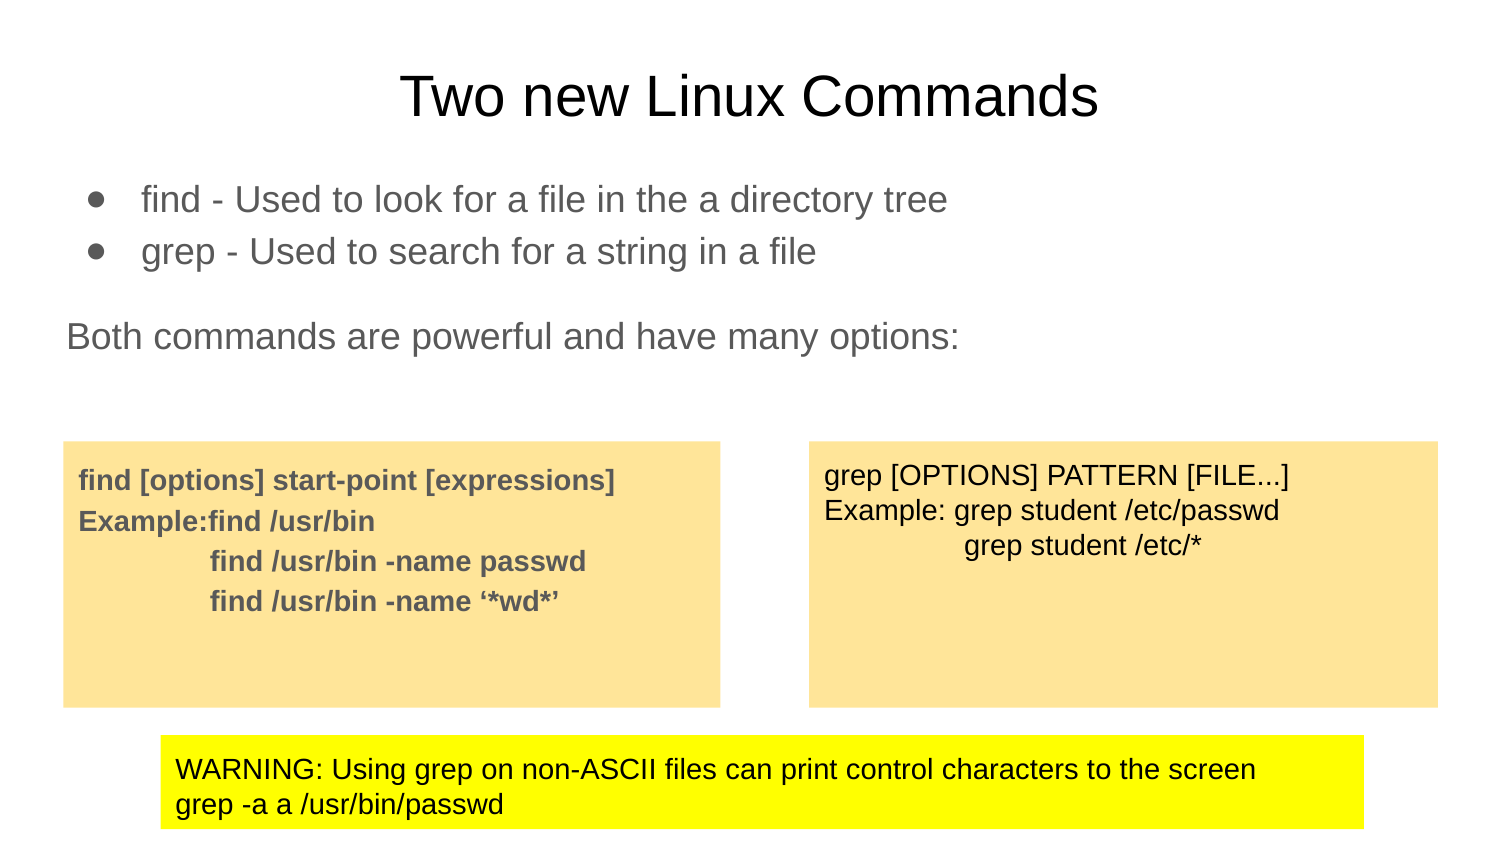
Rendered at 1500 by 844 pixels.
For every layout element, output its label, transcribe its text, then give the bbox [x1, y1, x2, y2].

text_box grep [OPTIONS] PATTERN [FILE...] Example: grep student /etc/passwd grep student /etc/* [809, 441, 1438, 708]
text_box WARNING: Using grep on non-ASCII files can print control characters to the screen grep -a a /usr/bin/passwd [160, 735, 1364, 830]
title Two new Linux Commands [51, 43, 1449, 138]
list find - Used to look for a file in the a directory tree grep - Used to search for a string in a file Both commands are powerful and have many options: [51, 153, 1449, 393]
text_box find [options] start-point [expressions] Example:find /usr/bin find /usr/bin -name passwd find /usr/bin -name ‘*wd*’ [63, 441, 721, 708]
